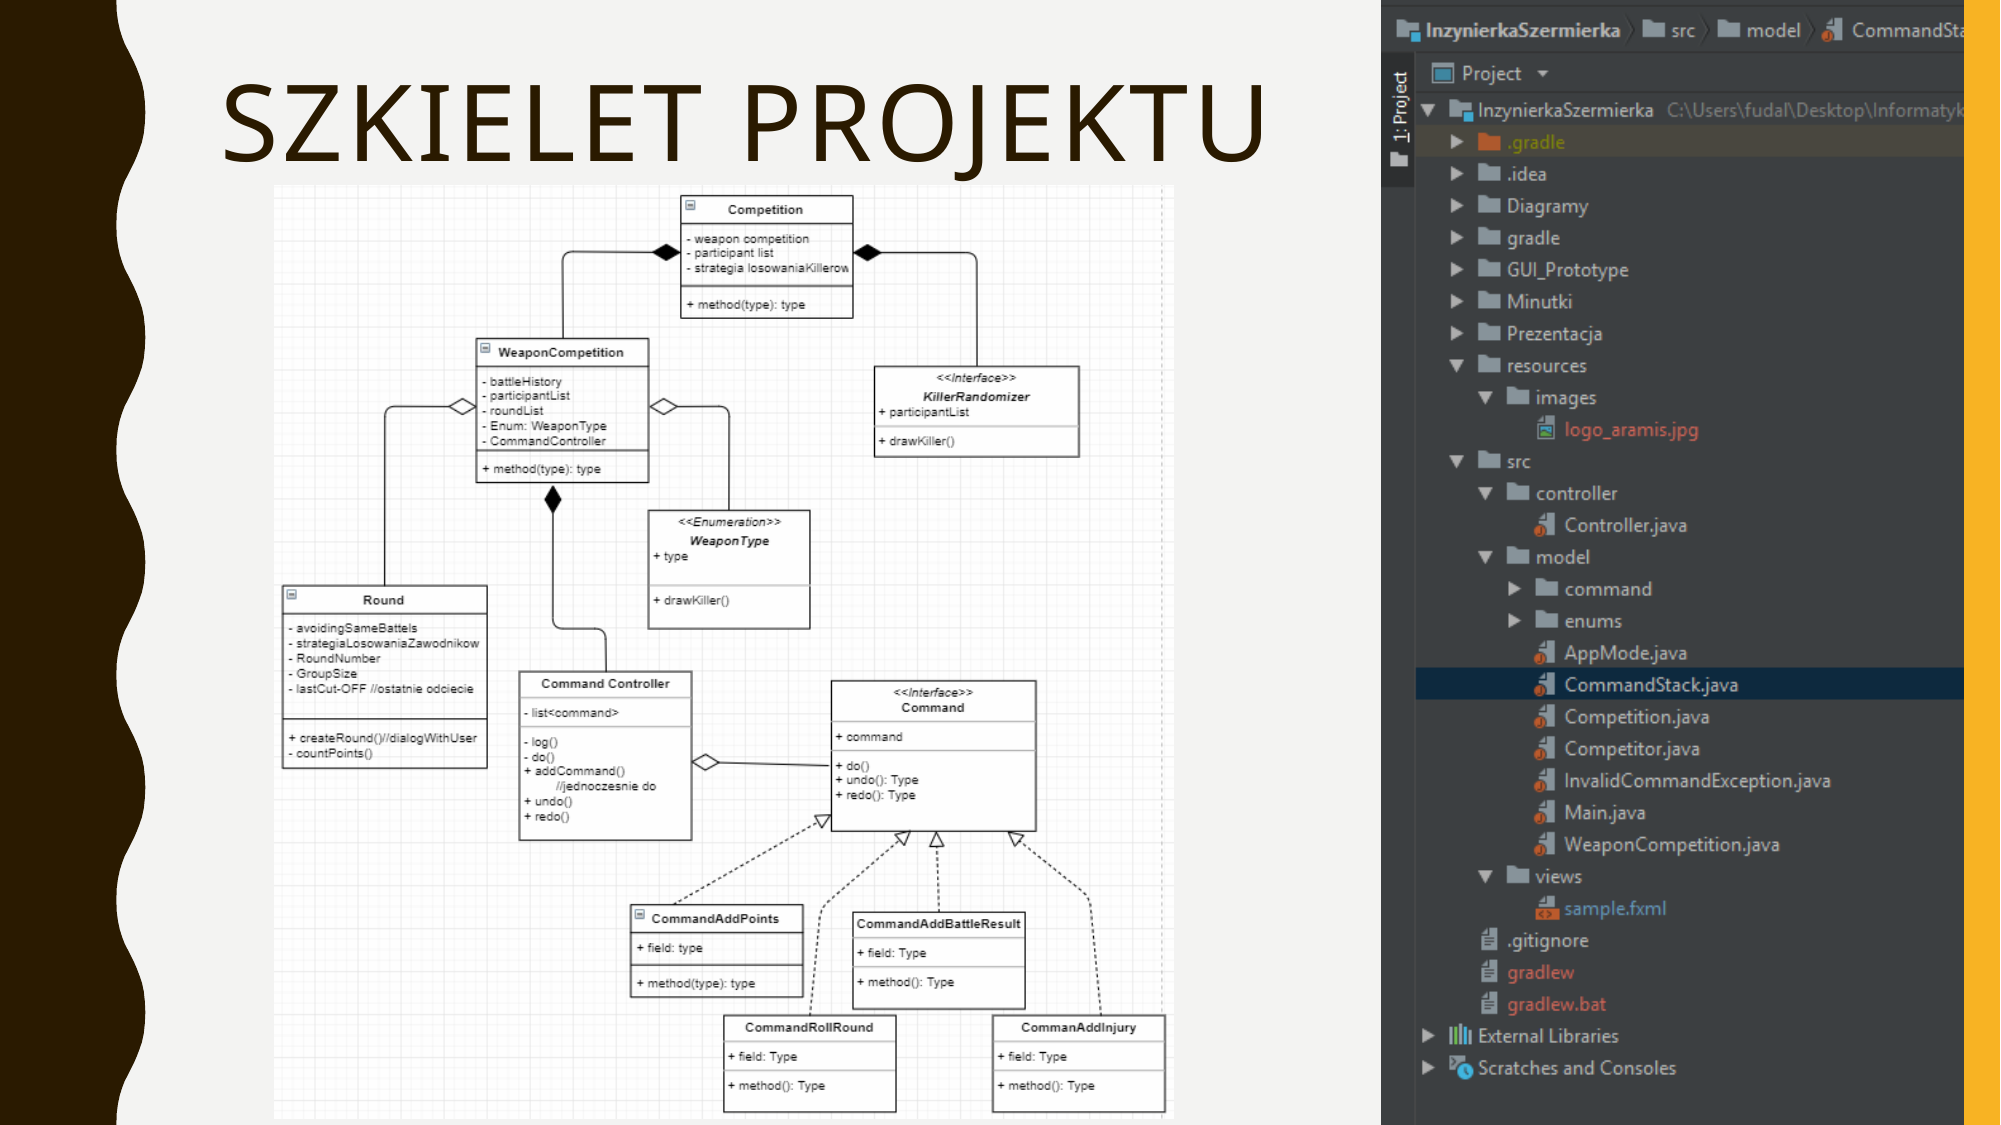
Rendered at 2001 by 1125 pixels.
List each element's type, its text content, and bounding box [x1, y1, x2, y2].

title Szkielet Projektu [205, 62, 1381, 308]
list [1381, 0, 1964, 1125]
picture [274, 185, 1174, 1120]
